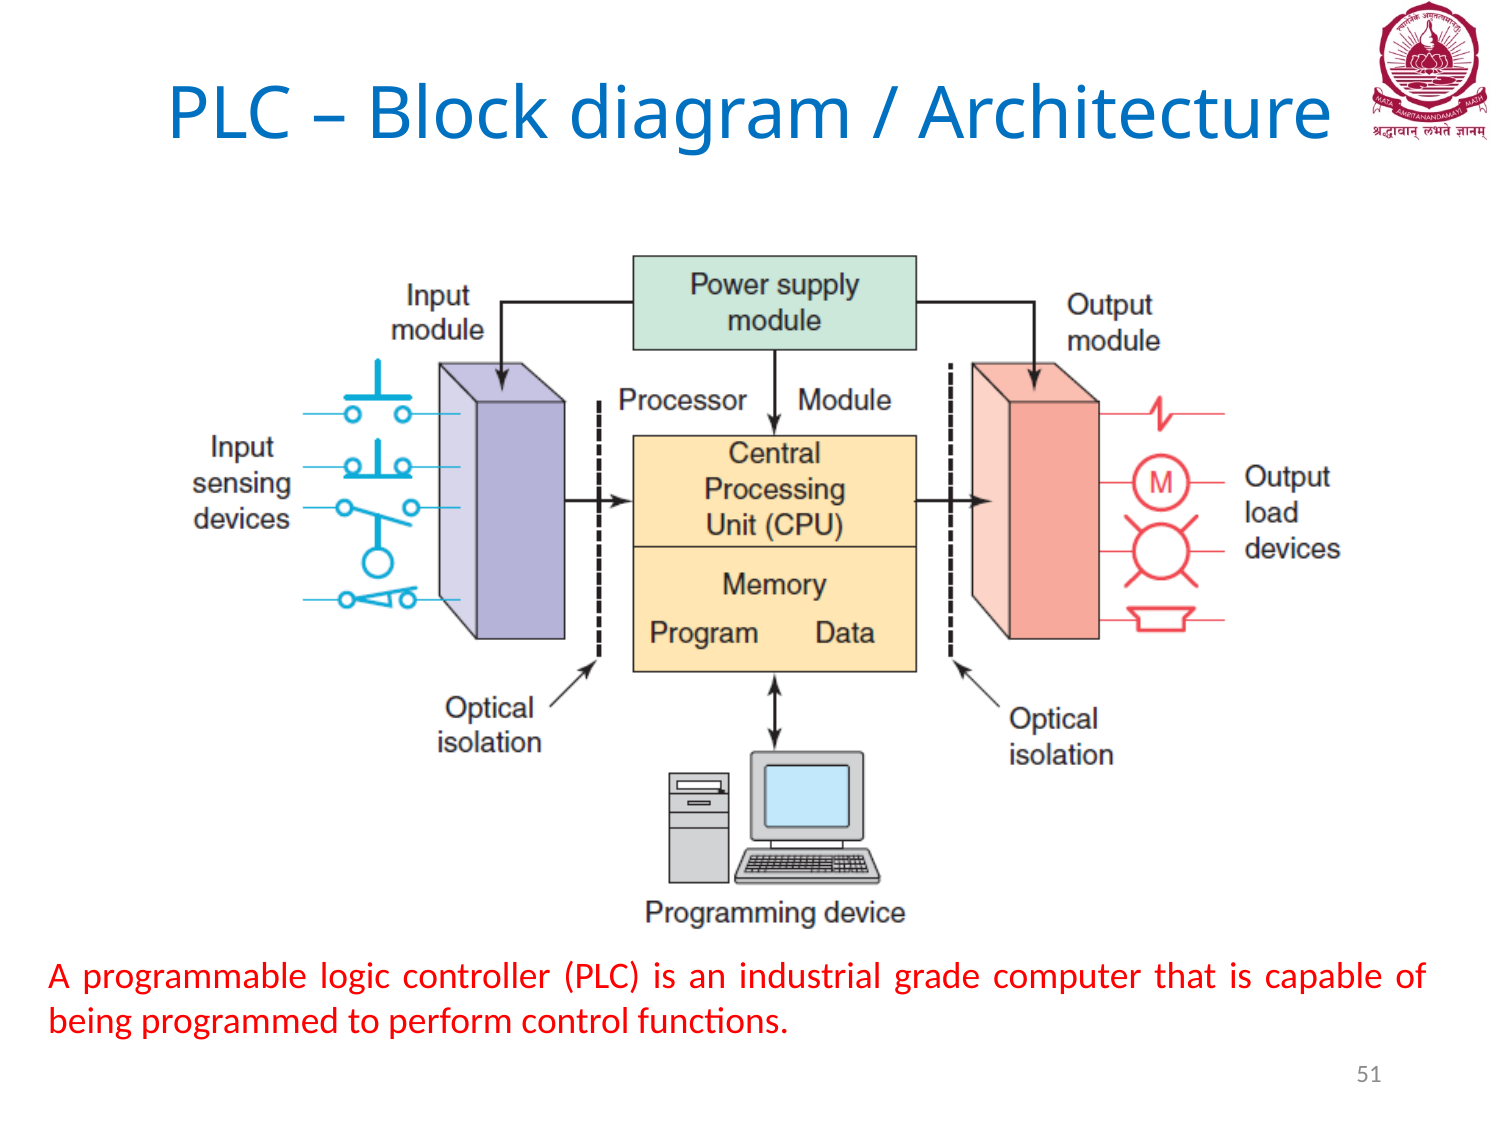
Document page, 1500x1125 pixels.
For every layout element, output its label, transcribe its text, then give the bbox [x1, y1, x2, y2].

picture [1359, 0, 1500, 141]
text_box A programmable logic controller (PLC) is an industrial grade computer that is capable of being programmed to perform control functions. [33, 943, 1443, 1048]
picture [149, 204, 1358, 941]
slide_number 51 [1059, 1042, 1397, 1103]
title PLC – Block diagram / Architecture [103, 45, 1397, 185]
